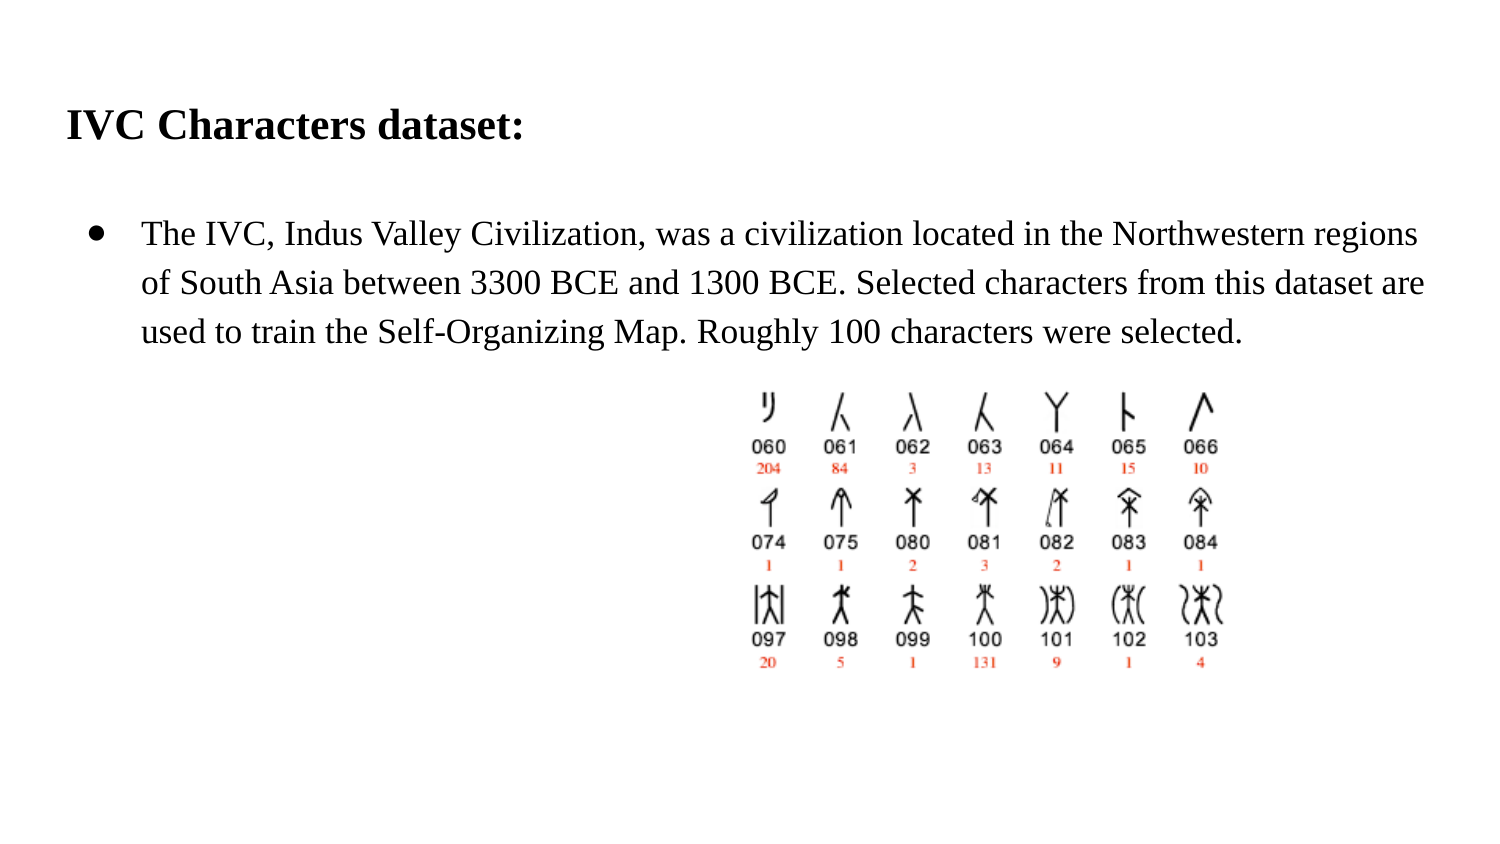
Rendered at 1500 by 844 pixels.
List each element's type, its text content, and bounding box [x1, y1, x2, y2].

picture [749, 388, 1243, 677]
title IVC Characters dataset: [51, 72, 1449, 167]
list The IVC, Indus Valley Civilization, was a civilization located in the Northwestern regions of South Asia between 3300 BCE and 1300 BCE. Selected characters from this dataset are used to train the Self-Organizing Map. Roughly 100 characters were selected. [51, 189, 1449, 750]
